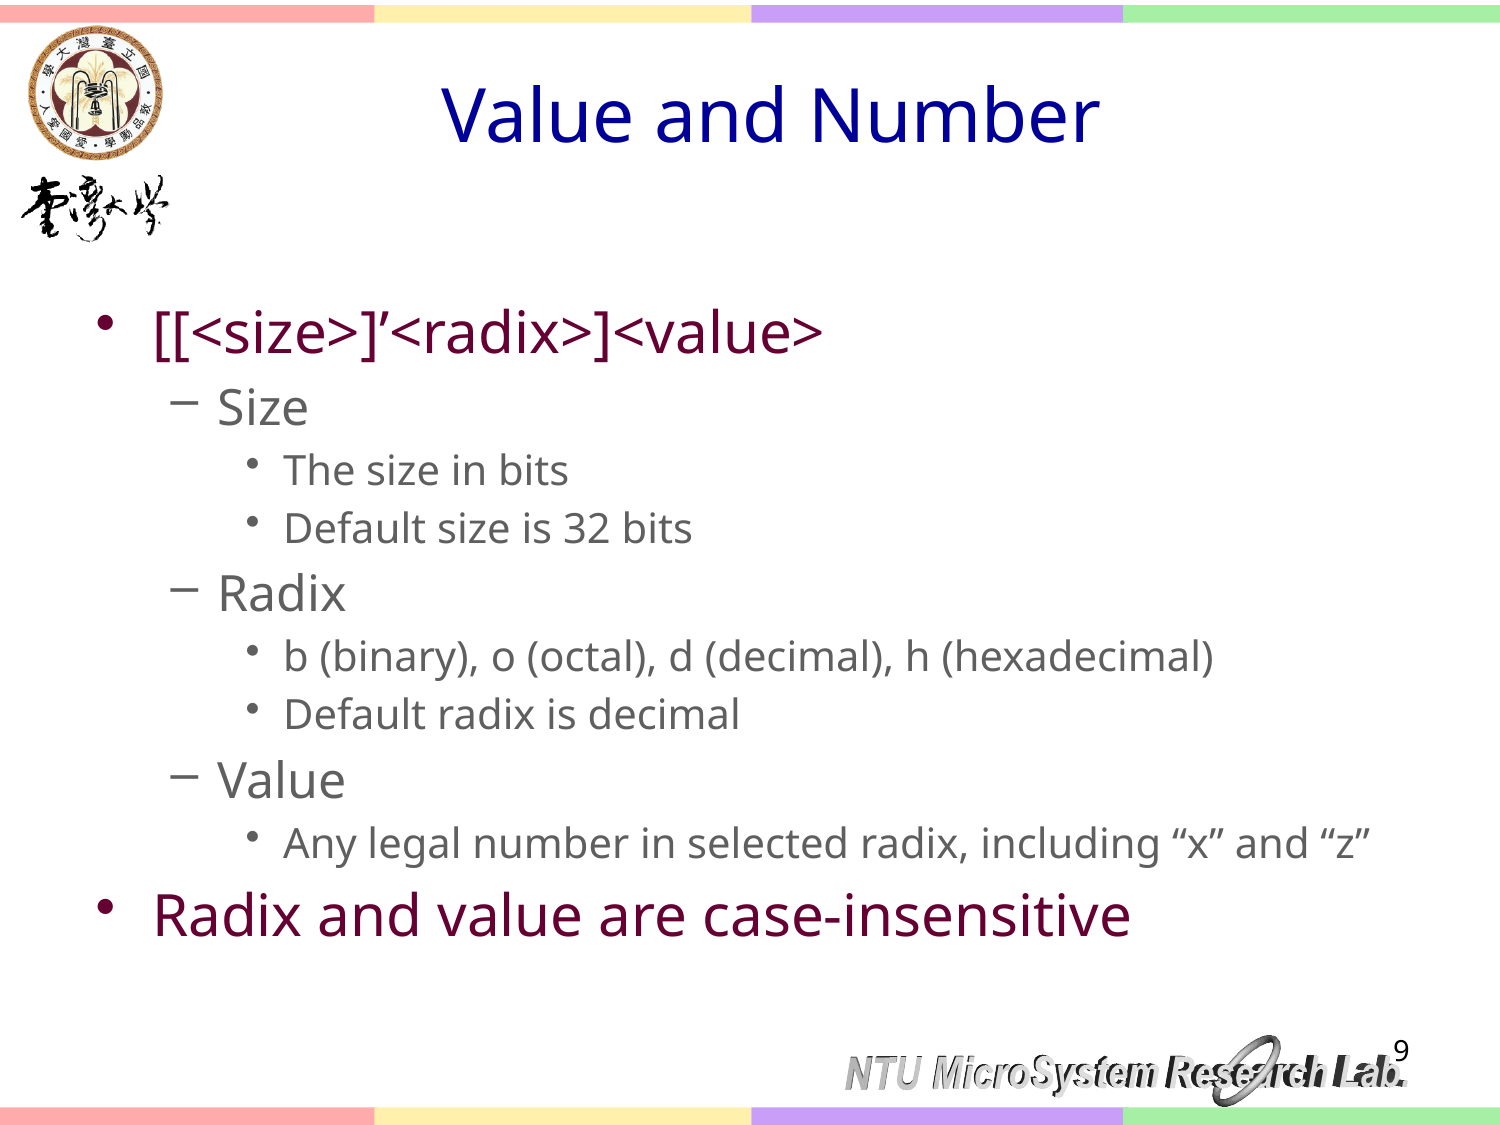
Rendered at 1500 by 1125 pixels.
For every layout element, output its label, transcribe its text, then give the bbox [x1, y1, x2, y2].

picture [26, 23, 164, 162]
slide_number 9 [1074, 1024, 1426, 1103]
list [[<size>]’<radix>]<value> Size The size in bits Default size is 32 bits Radix b (binary), o (octal), d (decimal), h (hexadecimal) Default radix is decimal Value Any legal number in selected radix, including “x” and “z” Radix and value are case-insensitive [80, 287, 1466, 963]
picture [11, 163, 176, 245]
title Value and Number [193, 18, 1350, 207]
picture [832, 1031, 1412, 1107]
